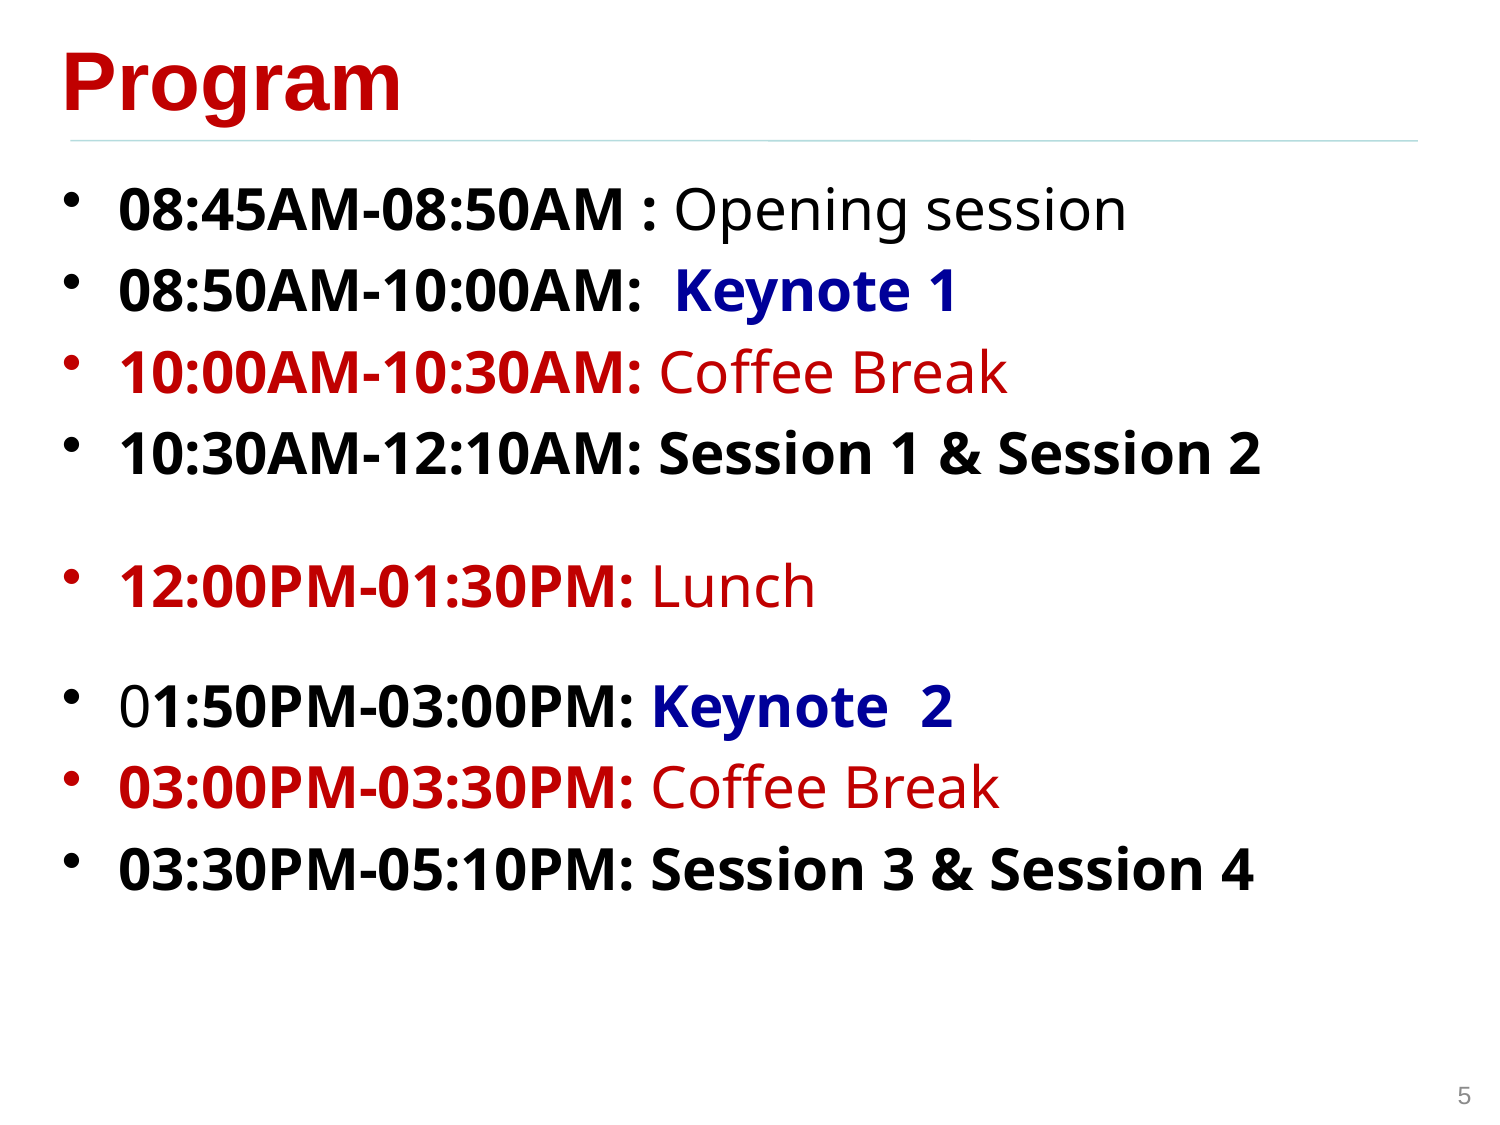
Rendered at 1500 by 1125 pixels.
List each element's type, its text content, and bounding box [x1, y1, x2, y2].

list 08:45AM-08:50AM : Opening session 08:50AM-10:00AM: Keynote 1 10:00AM-10:30AM: Coffee Break 10:30AM-12:10AM: Session 1 & Session 2 12:00PM-01:30PM: Lunch 01:50PM-03:00PM: Keynote 2 03:00PM-03:30PM: Coffee Break 03:30PM-05:10PM: Session 3 & Session 4 [46, 163, 1442, 1055]
slide_number 5 [1136, 1065, 1487, 1125]
title Program [46, 11, 1419, 143]
